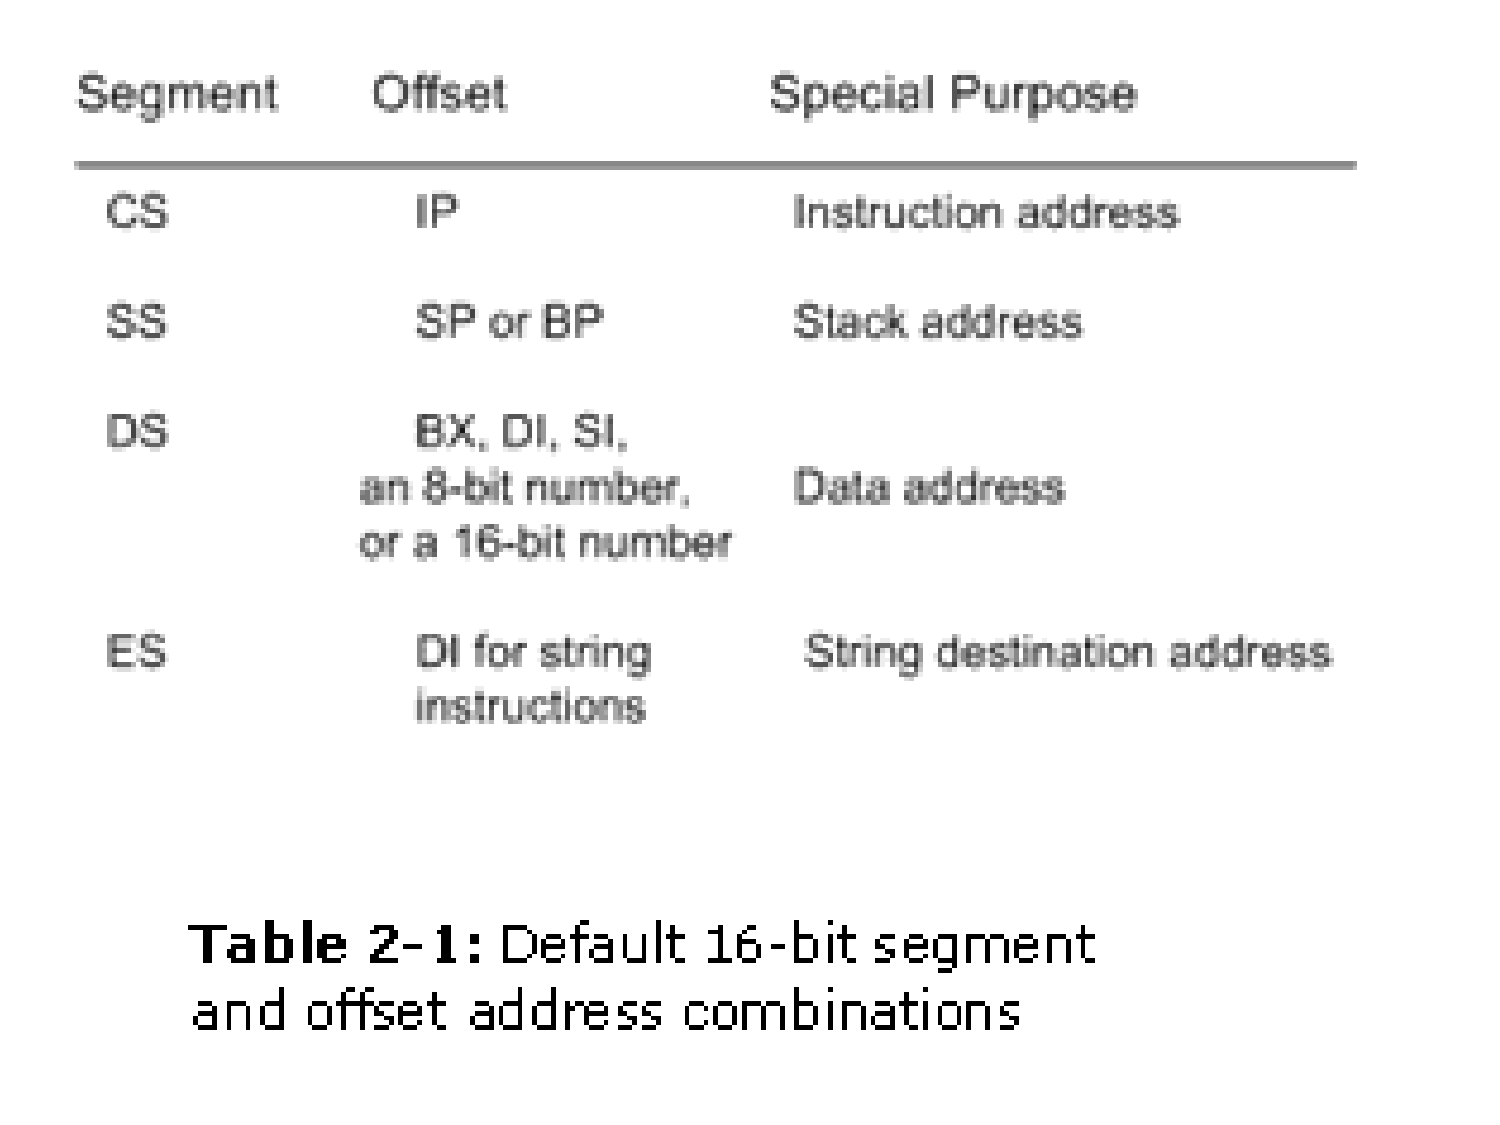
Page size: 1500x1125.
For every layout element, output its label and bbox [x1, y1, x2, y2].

picture [40, 42, 1439, 1083]
